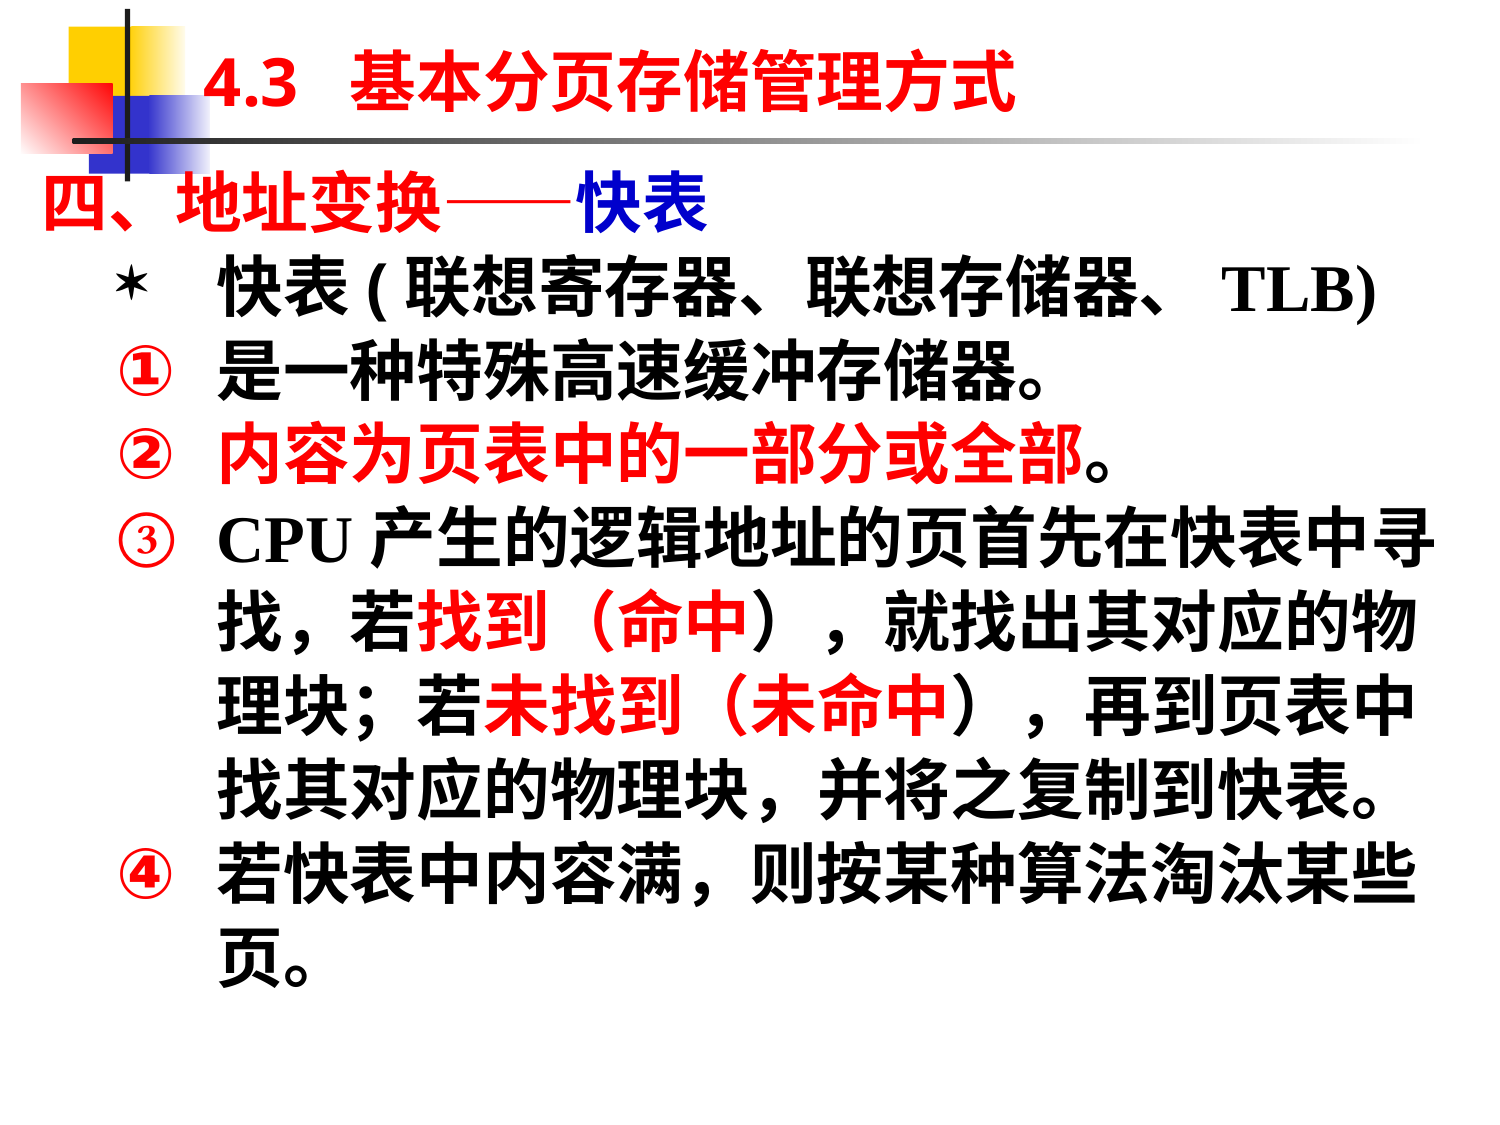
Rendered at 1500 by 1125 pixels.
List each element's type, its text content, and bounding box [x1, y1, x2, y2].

title 4.3 基本分页存储管理方式 [188, 15, 1468, 127]
list 四、地址变换——快表 快表(联想寄存器、联想存储器、TLB) 是一种特殊高速缓冲存储器。 内容为页表中的一部分或全部。 CPU产生的逻辑地址的页首先在快表中寻找，若找到（命中），就找出其对应的物理块；若未找到（未命中），再到页表中找其对应的物理块，并将之复制到快表。 若快表中内容满，则按某种算法淘汰某些页。 [26, 148, 1465, 1028]
